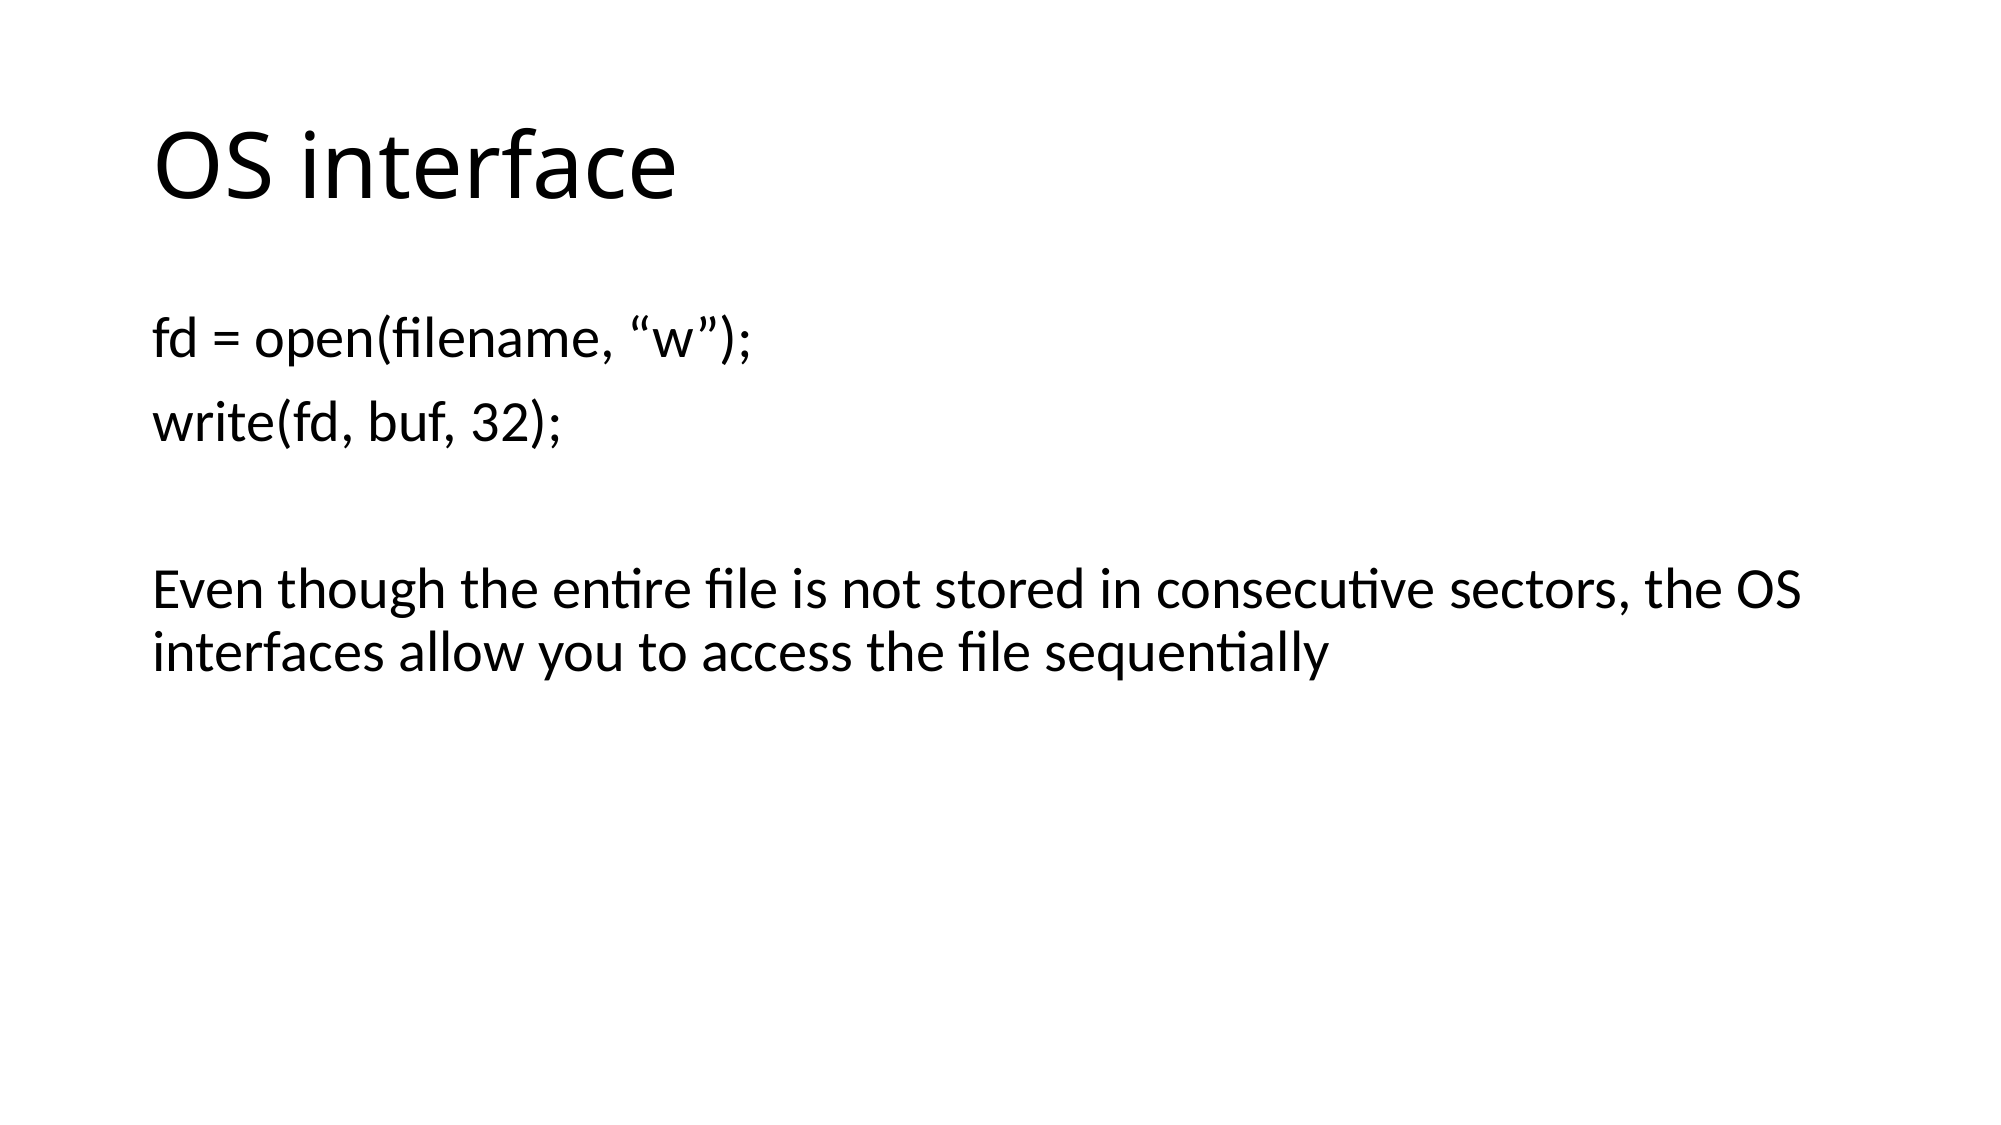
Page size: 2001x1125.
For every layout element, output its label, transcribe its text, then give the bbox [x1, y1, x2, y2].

title OS interface [137, 59, 1863, 278]
list fd = open(filename, “w”); write(fd, buf, 32); Even though the entire file is not stored in consecutive sectors, the OS interfaces allow you to access the file sequentially [137, 299, 1863, 1014]
